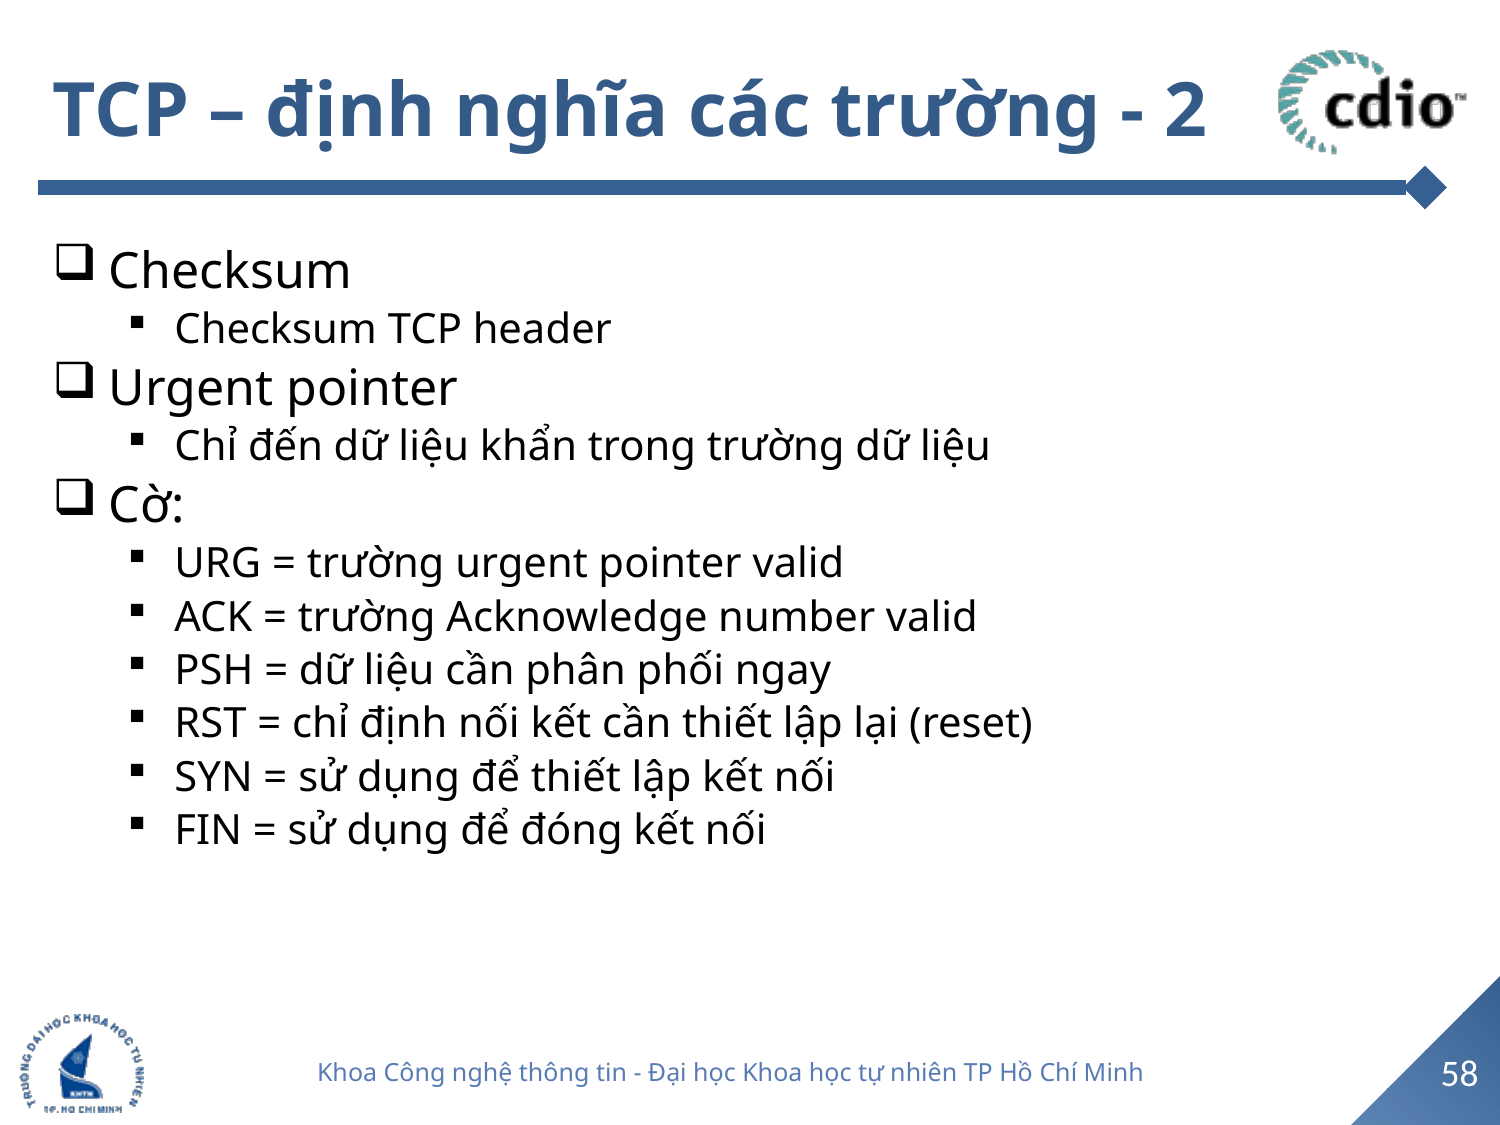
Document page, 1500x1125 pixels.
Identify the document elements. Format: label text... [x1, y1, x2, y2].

picture [18, 1014, 144, 1113]
slide_number 58 [1419, 1041, 1500, 1102]
footer Khoa Công nghệ thông tin - Đại học Khoa học tự nhiên TP Hồ Chí Minh [187, 1043, 1275, 1104]
list Checksum Checksum TCP header Urgent pointer Chỉ đến dữ liệu khẩn trong trường dữ liệu Cờ: URG = trường urgent pointer valid ACK = trường Acknowledge number valid PSH = dữ liệu cần phân phối ngay RST = chỉ định nối kết cần thiết lập lại (reset) SYN = sử dụng để thiết lập kết nối FIN = sử dụng để đóng kết nối [37, 237, 1450, 1038]
title TCP – định nghĩa các trường - 2 [37, 12, 1473, 200]
